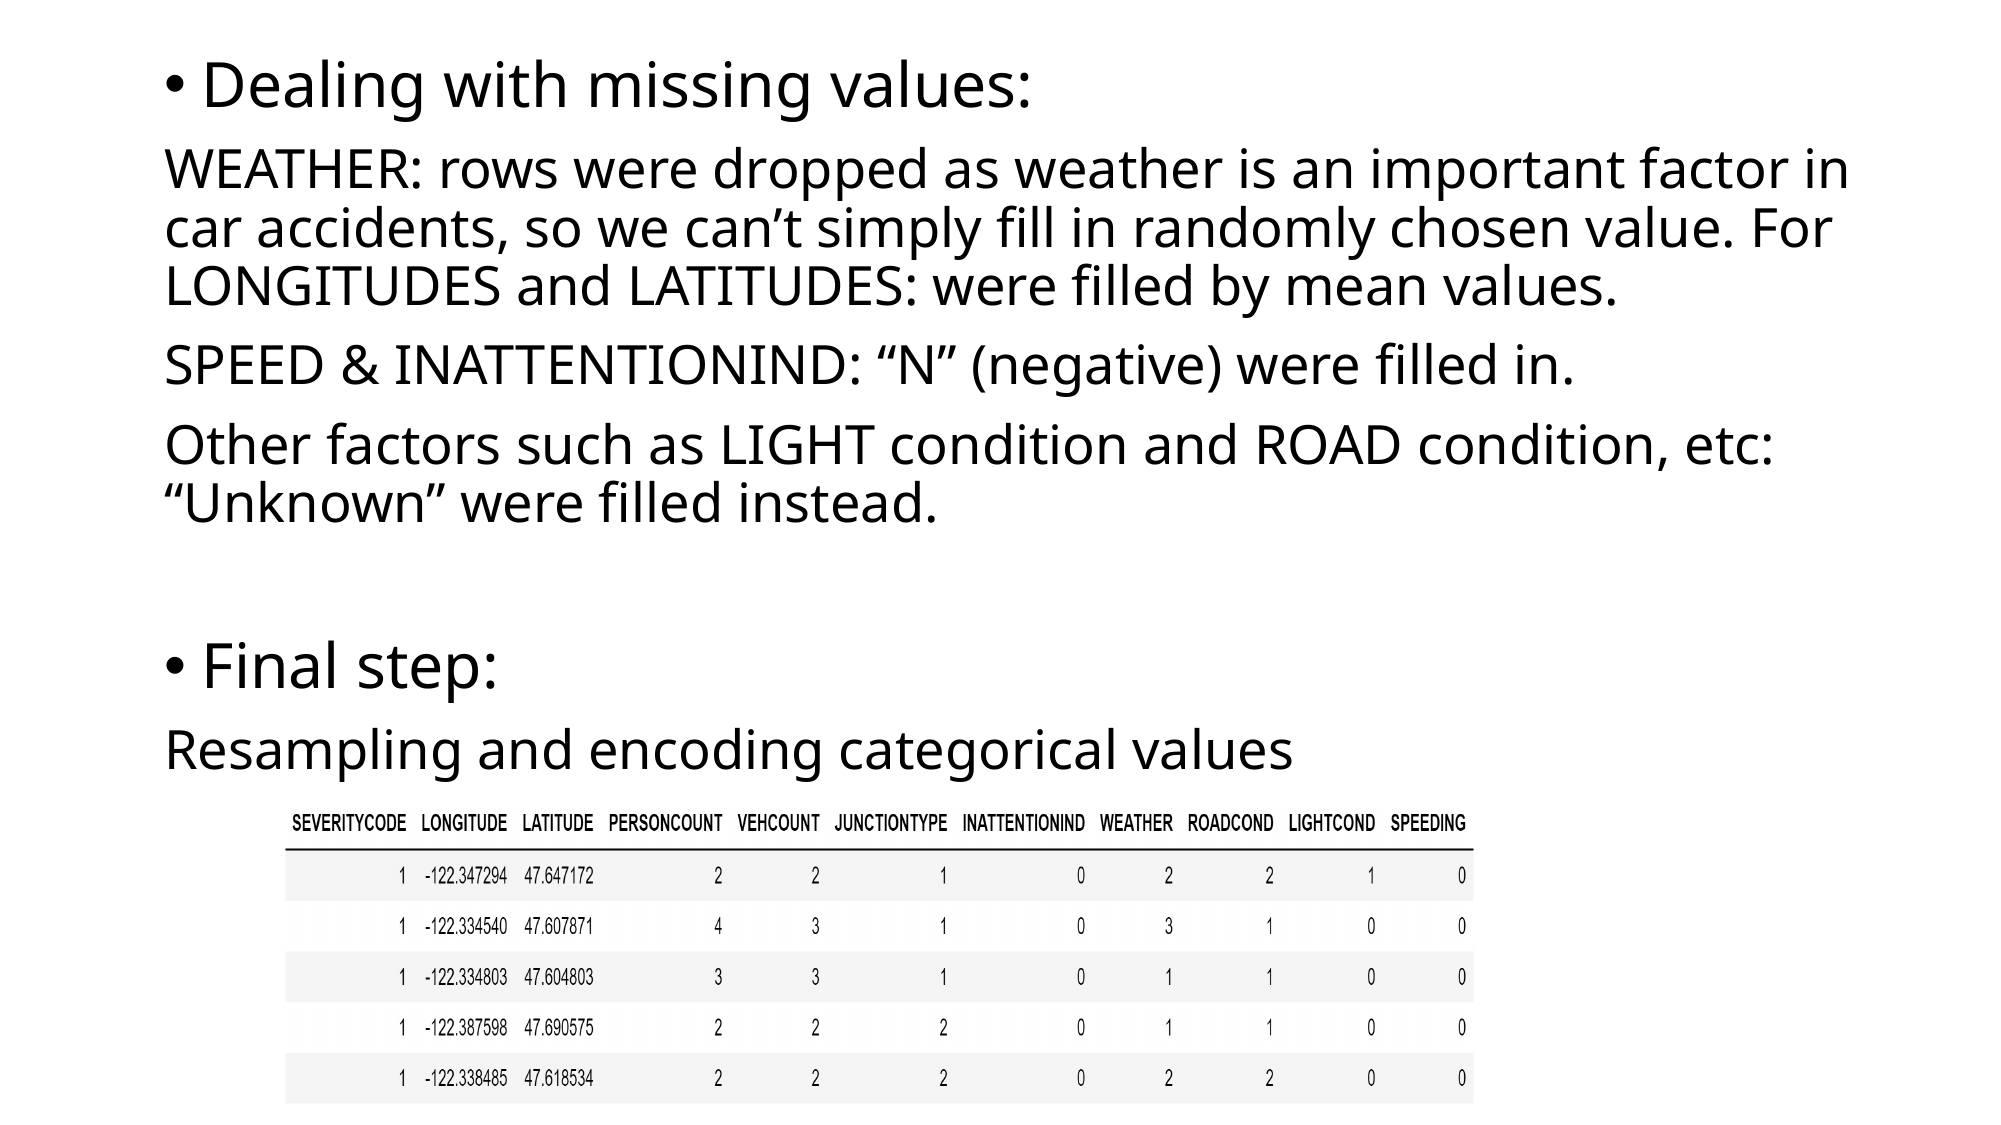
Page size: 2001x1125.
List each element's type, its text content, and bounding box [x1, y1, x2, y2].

picture [280, 802, 1477, 1109]
list Dealing with missing values: WEATHER: rows were dropped as weather is an important factor in car accidents, so we can’t simply fill in randomly chosen value. For LONGITUDES and LATITUDES: were filled by mean values. SPEED & INATTENTIONIND: “N” (negative) were filled in. Other factors such as LIGHT condition and ROAD condition, etc: “Unknown” were filled instead. Final step: Resampling and encoding categorical values [149, 46, 1875, 803]
